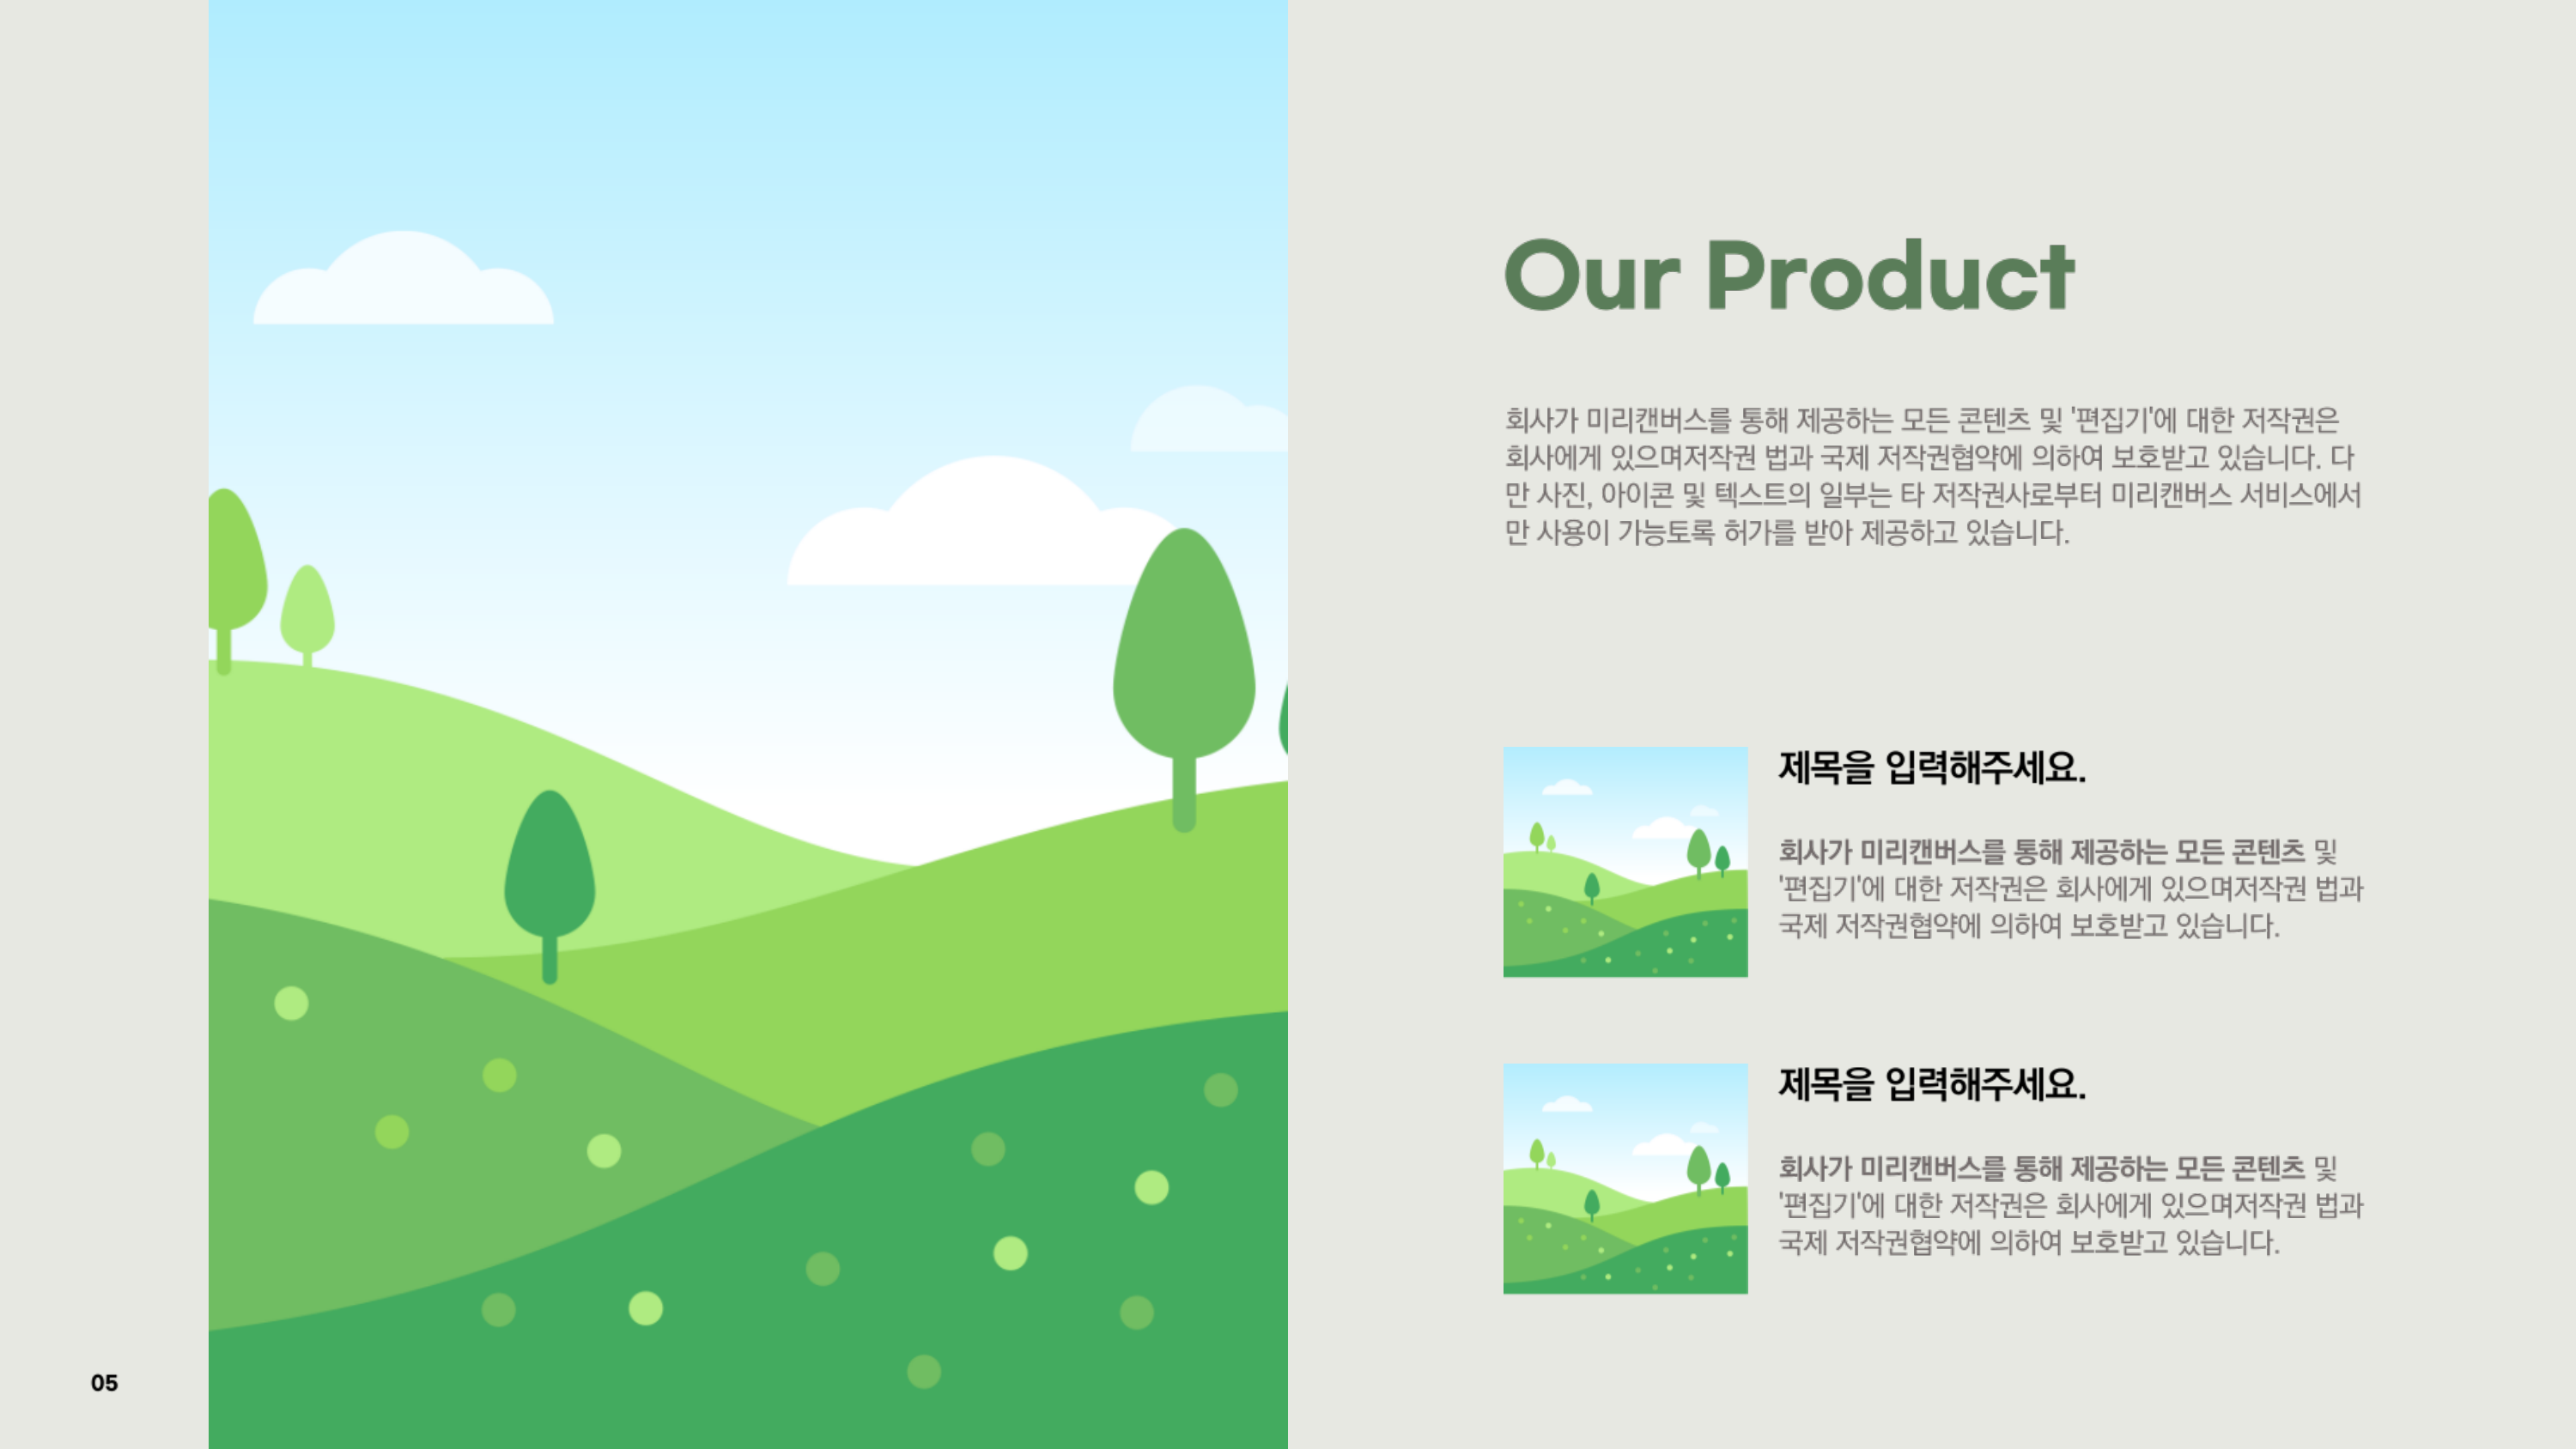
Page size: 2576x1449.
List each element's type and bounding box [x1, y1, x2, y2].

picture [1773, 1054, 2108, 1131]
picture [1774, 829, 2378, 961]
picture [88, 1368, 129, 1409]
text_box [1503, 1064, 1748, 1296]
text_box [209, 0, 1288, 1449]
text_box [1503, 747, 1748, 979]
picture [1501, 397, 2377, 567]
picture [1491, 211, 2116, 381]
picture [1774, 1146, 2378, 1279]
picture [1773, 737, 2108, 813]
